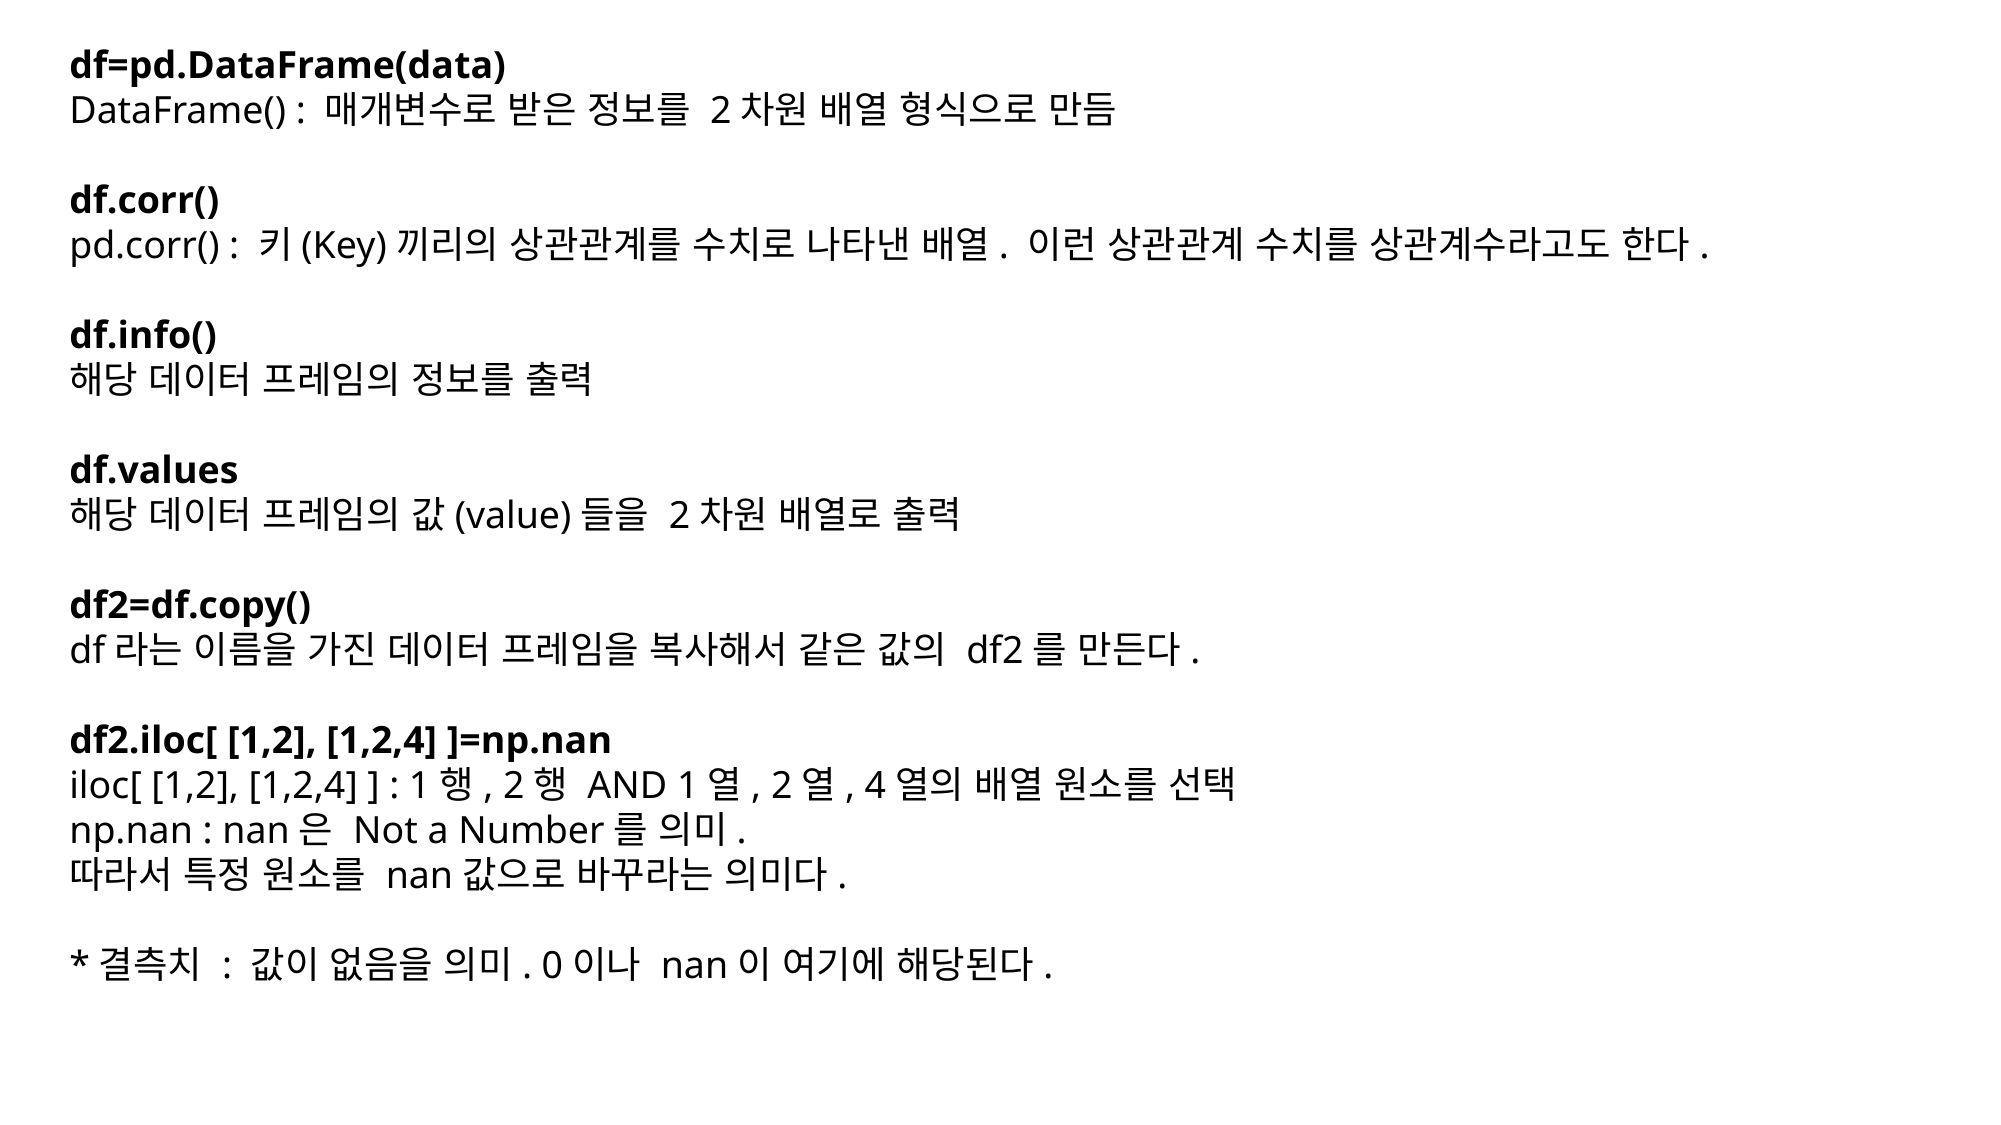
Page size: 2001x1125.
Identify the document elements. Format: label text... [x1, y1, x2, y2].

text_box df=pd.DataFrame(data) DataFrame() : 매개변수로 받은 정보를 2차원 배열 형식으로 만듬 df.corr() pd.corr() : 키(Key)끼리의 상관관계를 수치로 나타낸 배열. 이런 상관관계 수치를 상관계수라고도 한다. df.info() 해당 데이터 프레임의 정보를 출력 df.values 해당 데이터 프레임의 값(value)들을 2차원 배열로 출력 df2=df.copy() df라는 이름을 가진 데이터 프레임을 복사해서 같은 값의 df2를 만든다. df2.iloc[ [1,2], [1,2,4] ]=np.nan iloc[ [1,2], [1,2,4] ] : 1행, 2행 AND 1열, 2열, 4열의 배열 원소를 선택 np.nan : nan은 Not a Number를 의미. 따라서 특정 원소를 nan값으로 바꾸라는 의미다. *결측치 : 값이 없음을 의미. 0이나 nan이 여기에 해당된다. [54, 33, 1957, 993]
